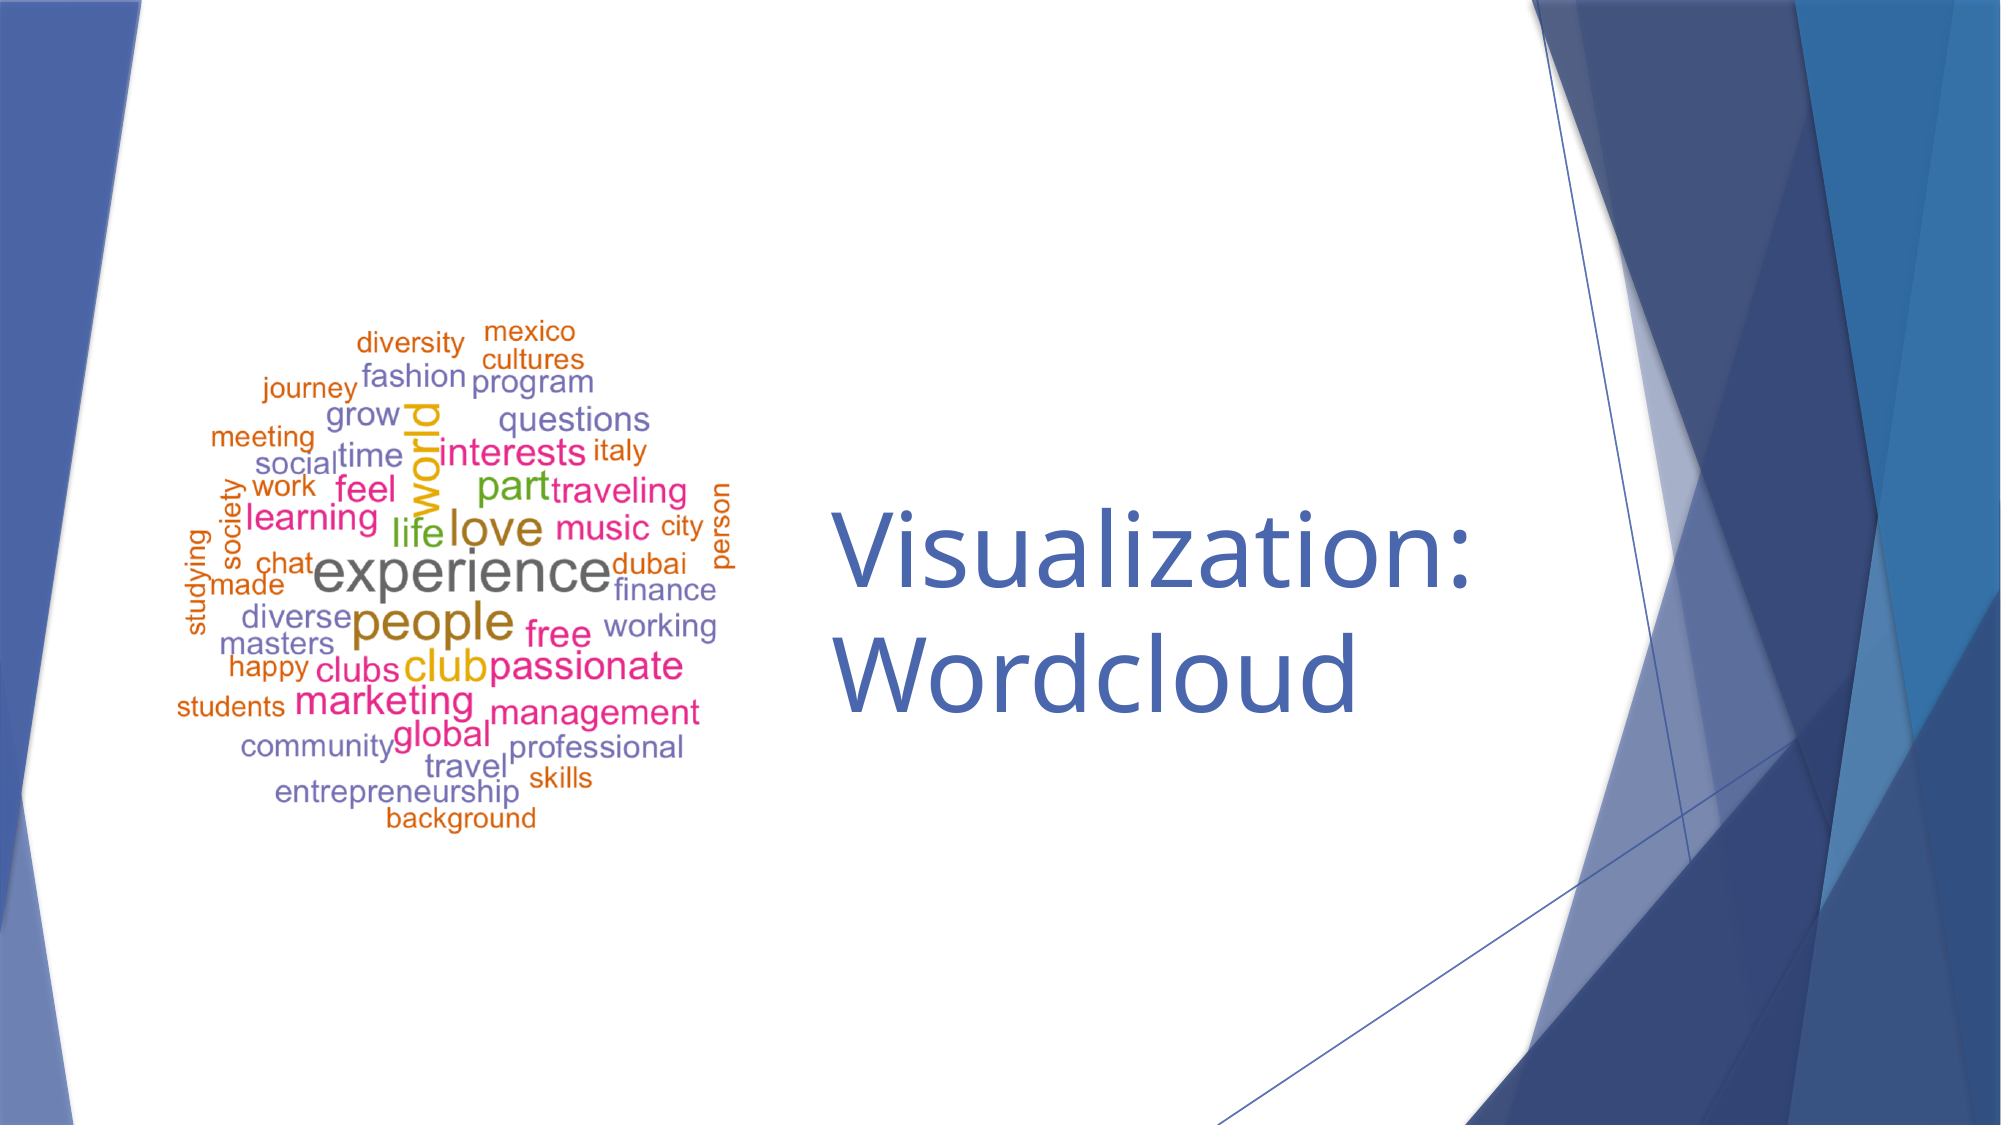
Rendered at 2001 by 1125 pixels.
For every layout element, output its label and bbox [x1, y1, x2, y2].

list [145, 270, 764, 856]
text_box [0, 0, 2000, 1125]
